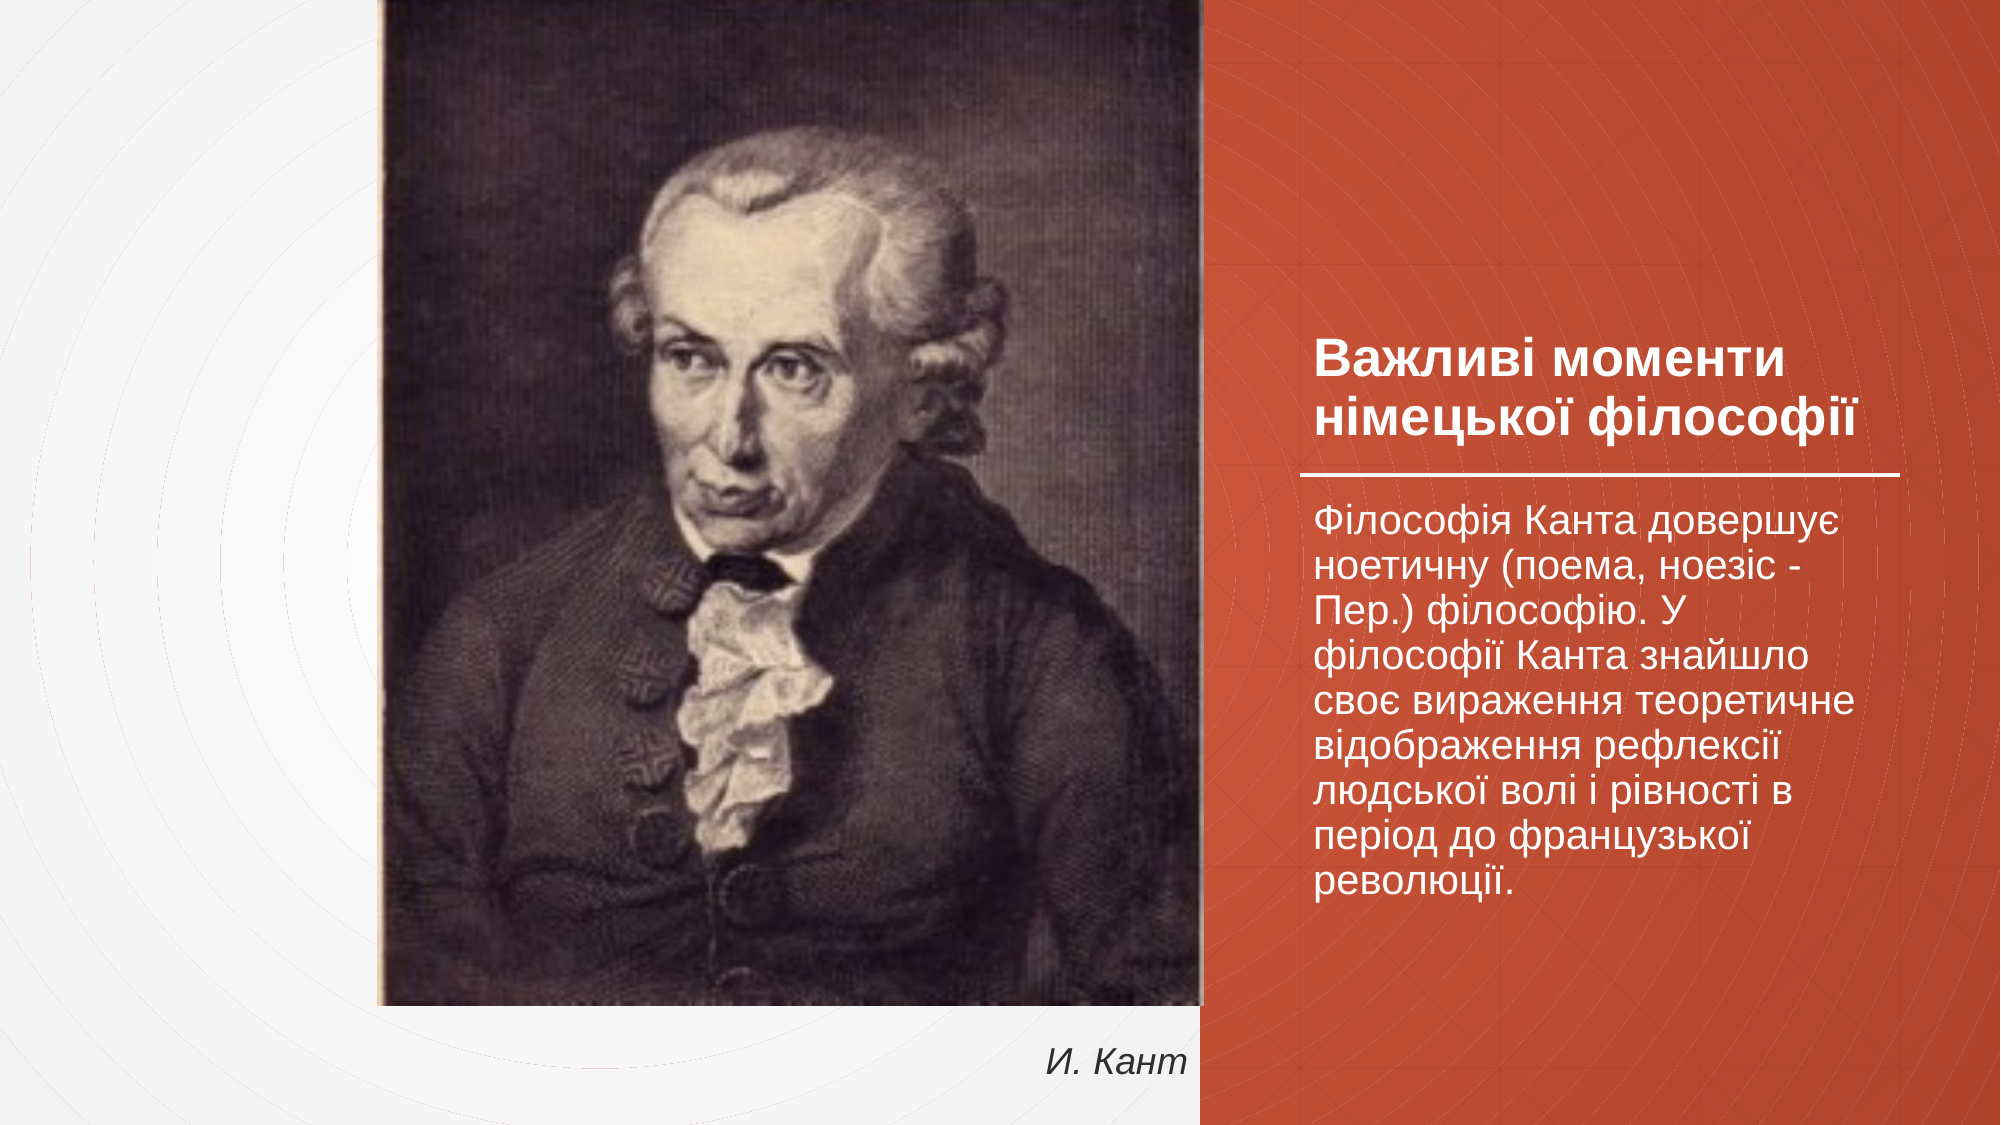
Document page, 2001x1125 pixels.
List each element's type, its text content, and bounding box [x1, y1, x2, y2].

list Філософія Канта довершує ноетичну (поема, ноезіс - Пер.) філософію. У філософії Канта знайшло своє вираження теоретичне відображення рефлексії людської волі і рівності в період до французької революції. [1298, 491, 1899, 867]
text_box И. Кант [1030, 1030, 1204, 1090]
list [377, 0, 1204, 1006]
title Важливі моменти німецької філософії [1298, 93, 1899, 455]
